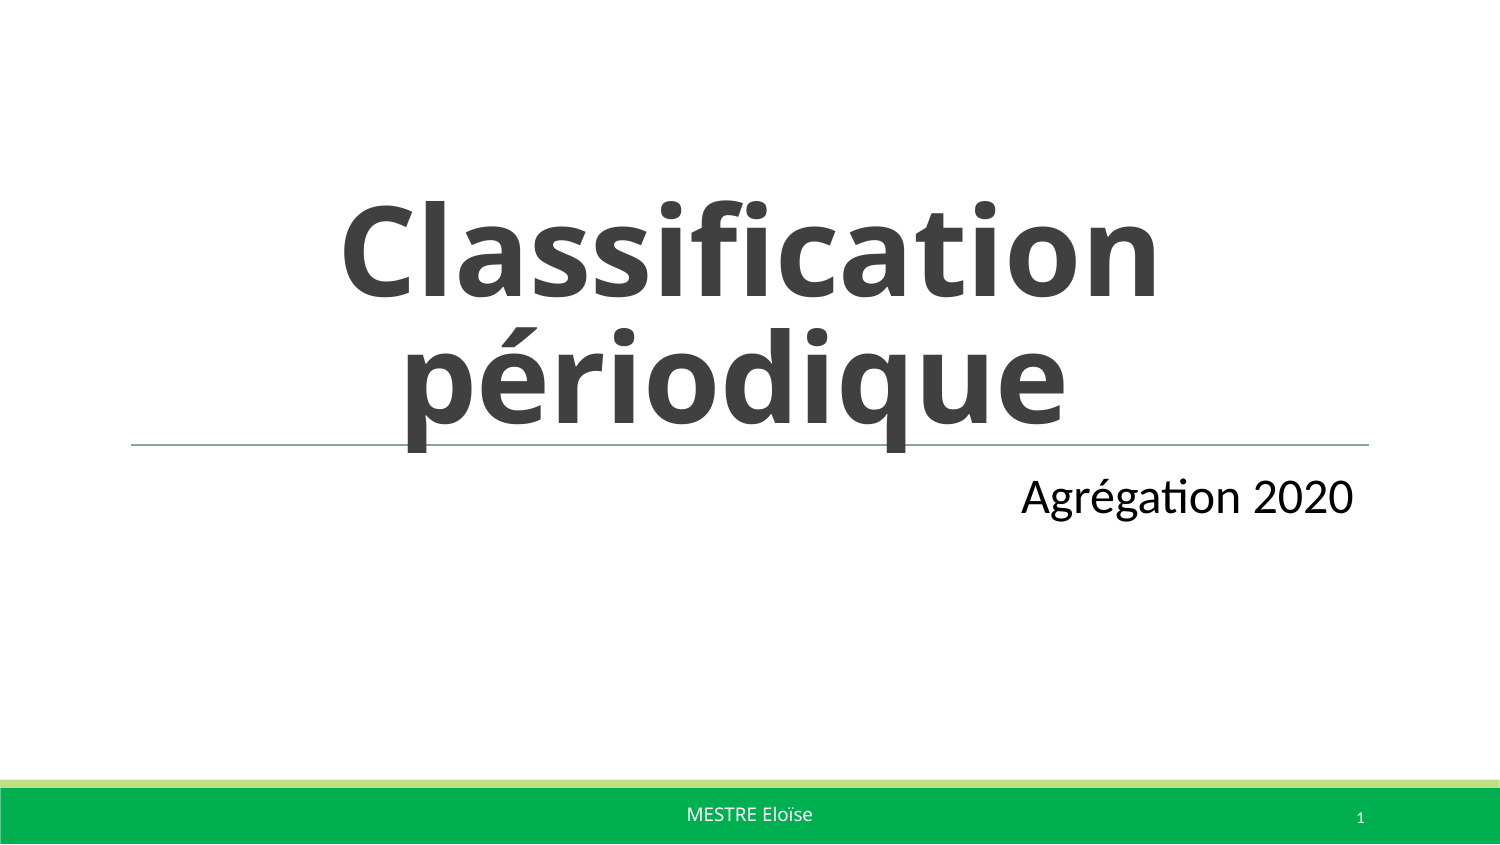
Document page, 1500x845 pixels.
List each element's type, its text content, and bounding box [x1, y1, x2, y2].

text_box Agrégation 2020 [888, 456, 1369, 532]
title Classification périodique [65, 278, 1435, 457]
slide_number 1 [1218, 795, 1380, 840]
